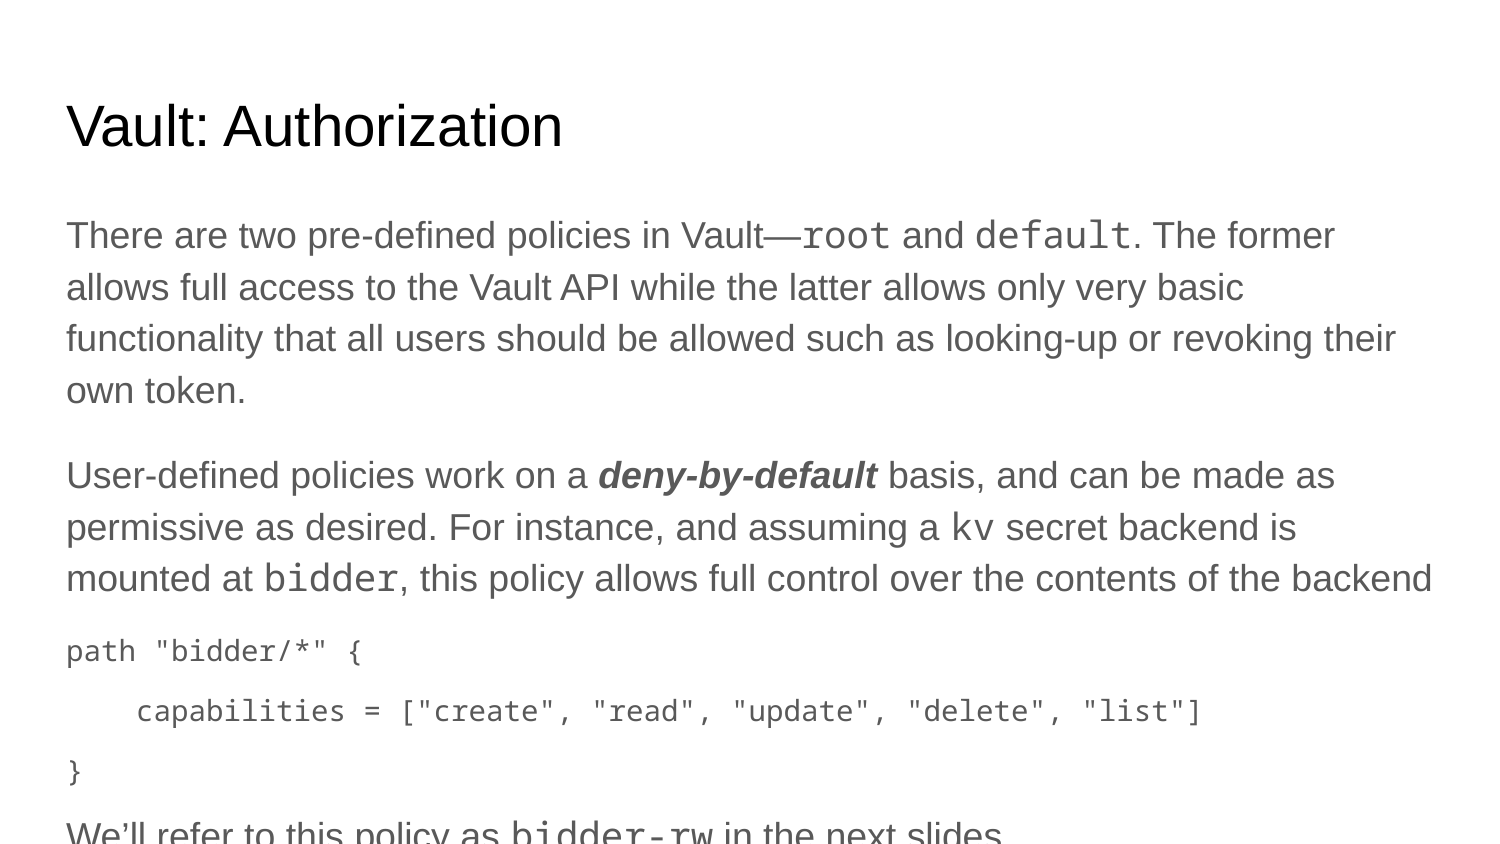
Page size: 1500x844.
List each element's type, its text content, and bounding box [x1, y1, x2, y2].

list There are two pre-defined policies in Vault—root and default. The former allows full access to the Vault API while the latter allows only very basic functionality that all users should be allowed such as looking-up or revoking their own token. User-defined policies work on a deny-by-default basis, and can be made as permissive as desired. For instance, and assuming a kv secret backend is mounted at bidder, this policy allows full control over the contents of the backend path "bidder/*" { capabilities = ["create", "read", "update", "delete", "list"] } We’ll refer to this policy as bidder-rw in the next slides. [51, 189, 1449, 750]
title Vault: Authorization [51, 72, 1449, 167]
